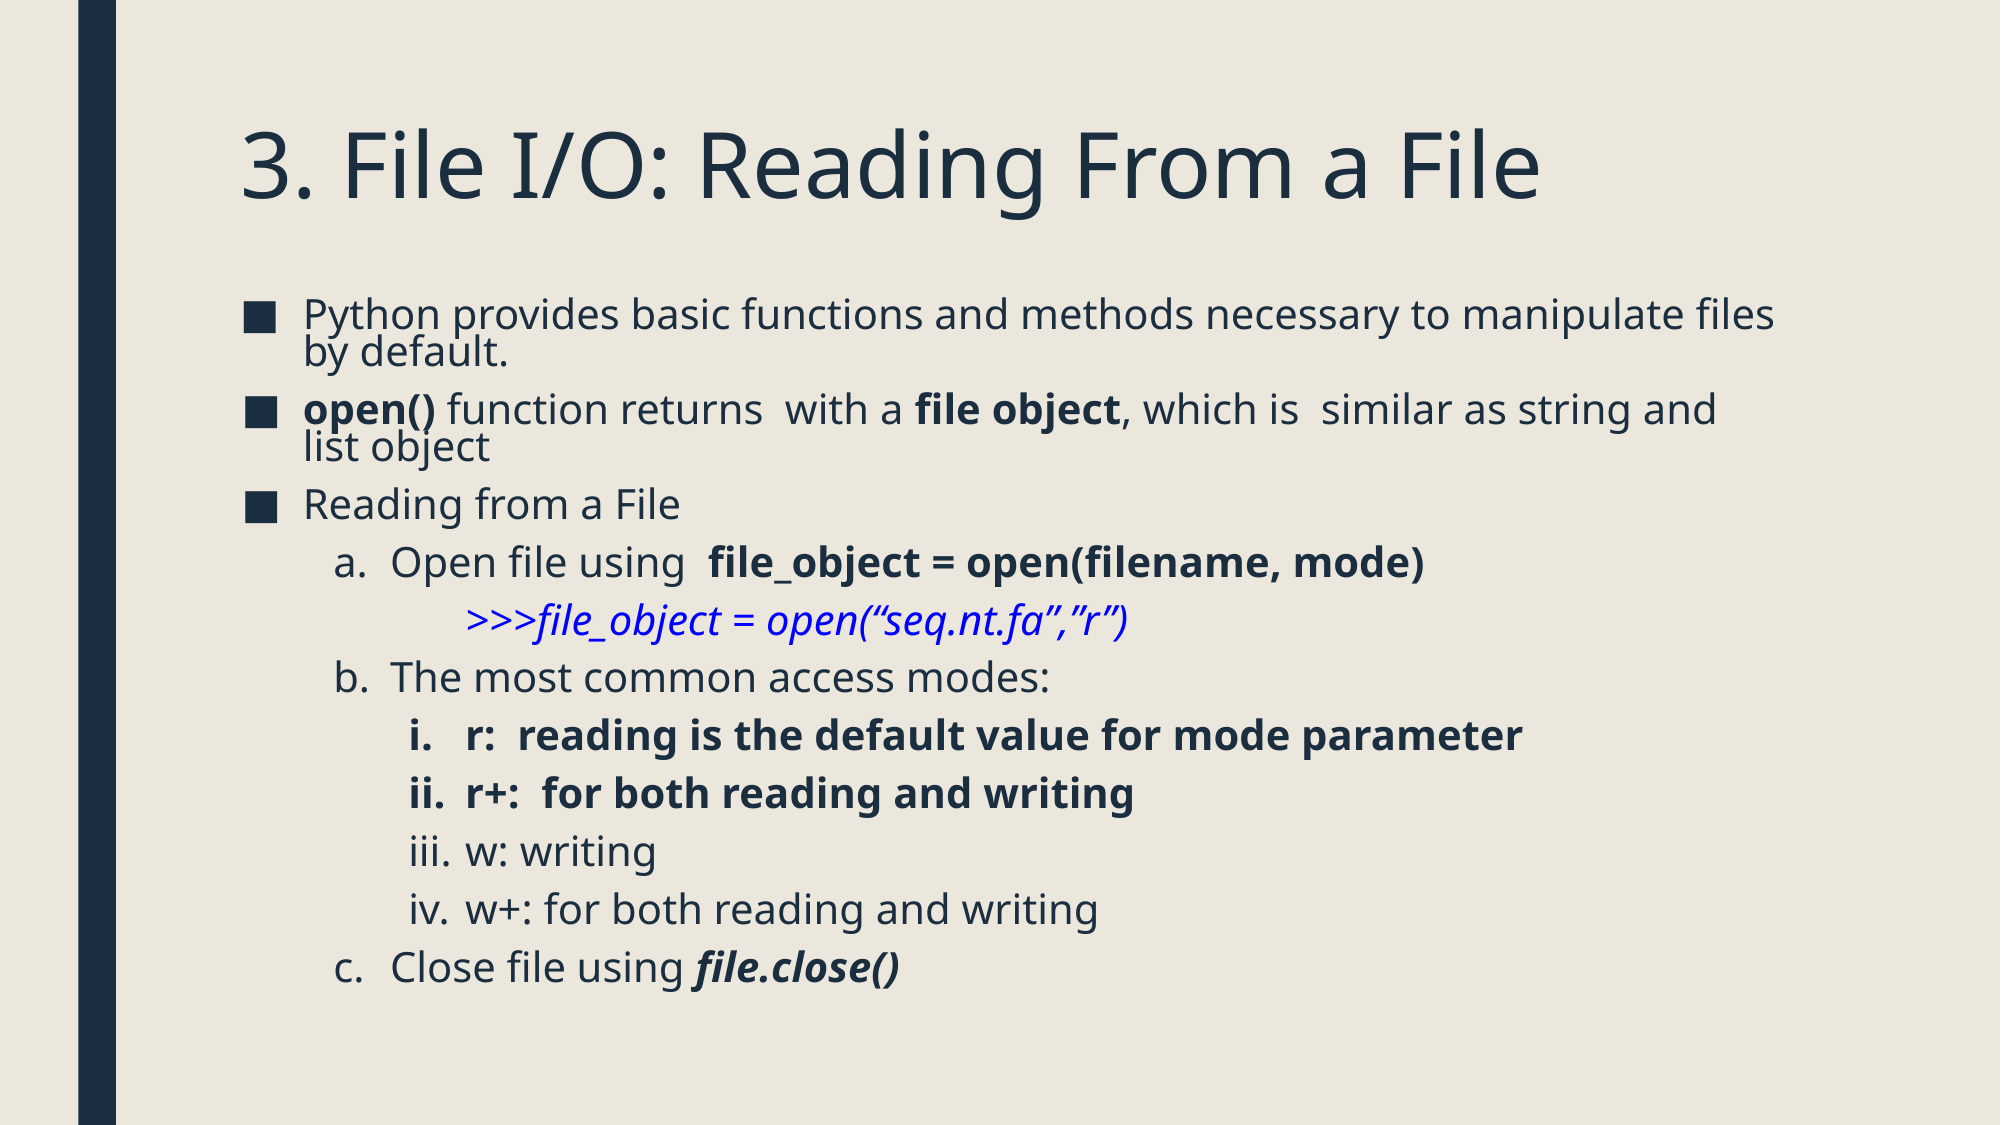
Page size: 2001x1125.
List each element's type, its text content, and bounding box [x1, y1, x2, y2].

list Python provides basic functions and methods necessary to manipulate files by default. open() function returns with a file object, which is similar as string and list object Reading from a File Open file using file_object = open(filename, mode) >>>file_object = open(“seq.nt.fa”,”r”) The most common access modes: r: reading is the default value for mode parameter r+: for both reading and writing w: writing w+: for both reading and writing Close file using file.close() [225, 292, 1800, 963]
title 3. File I/O: Reading From a File [225, 112, 1800, 292]
